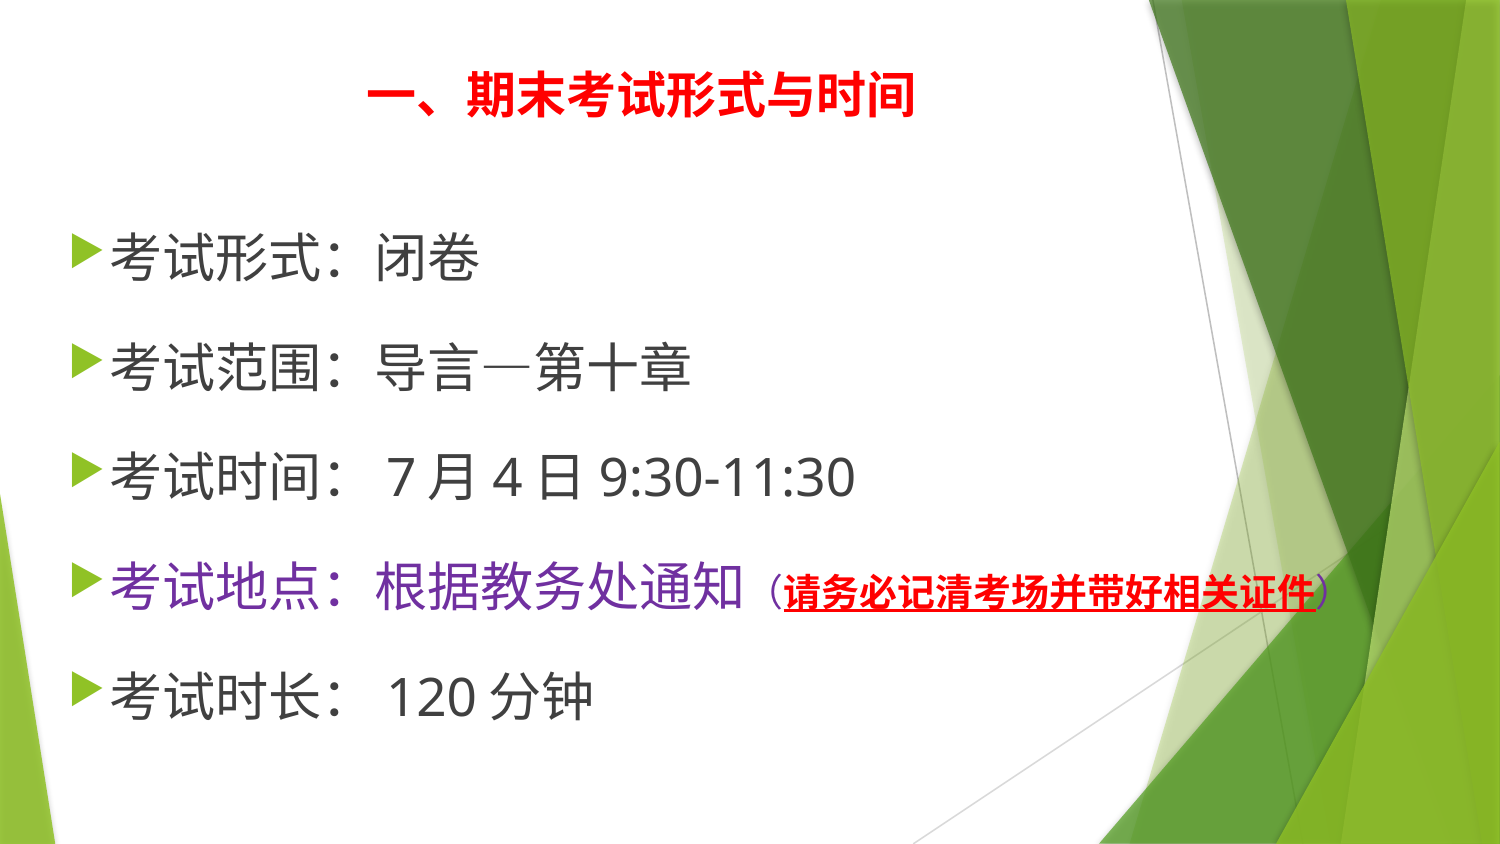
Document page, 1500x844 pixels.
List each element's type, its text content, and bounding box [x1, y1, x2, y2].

text_box 一、期末考试形式与时间 [351, 55, 932, 131]
list 考试形式：闭卷 考试范围：导言—第十章 考试时间：7月4日9:30-11:30 考试地点：根据教务处通知（请务必记清考场并带好相关证件） 考试时长：120分钟 [53, 185, 1495, 743]
